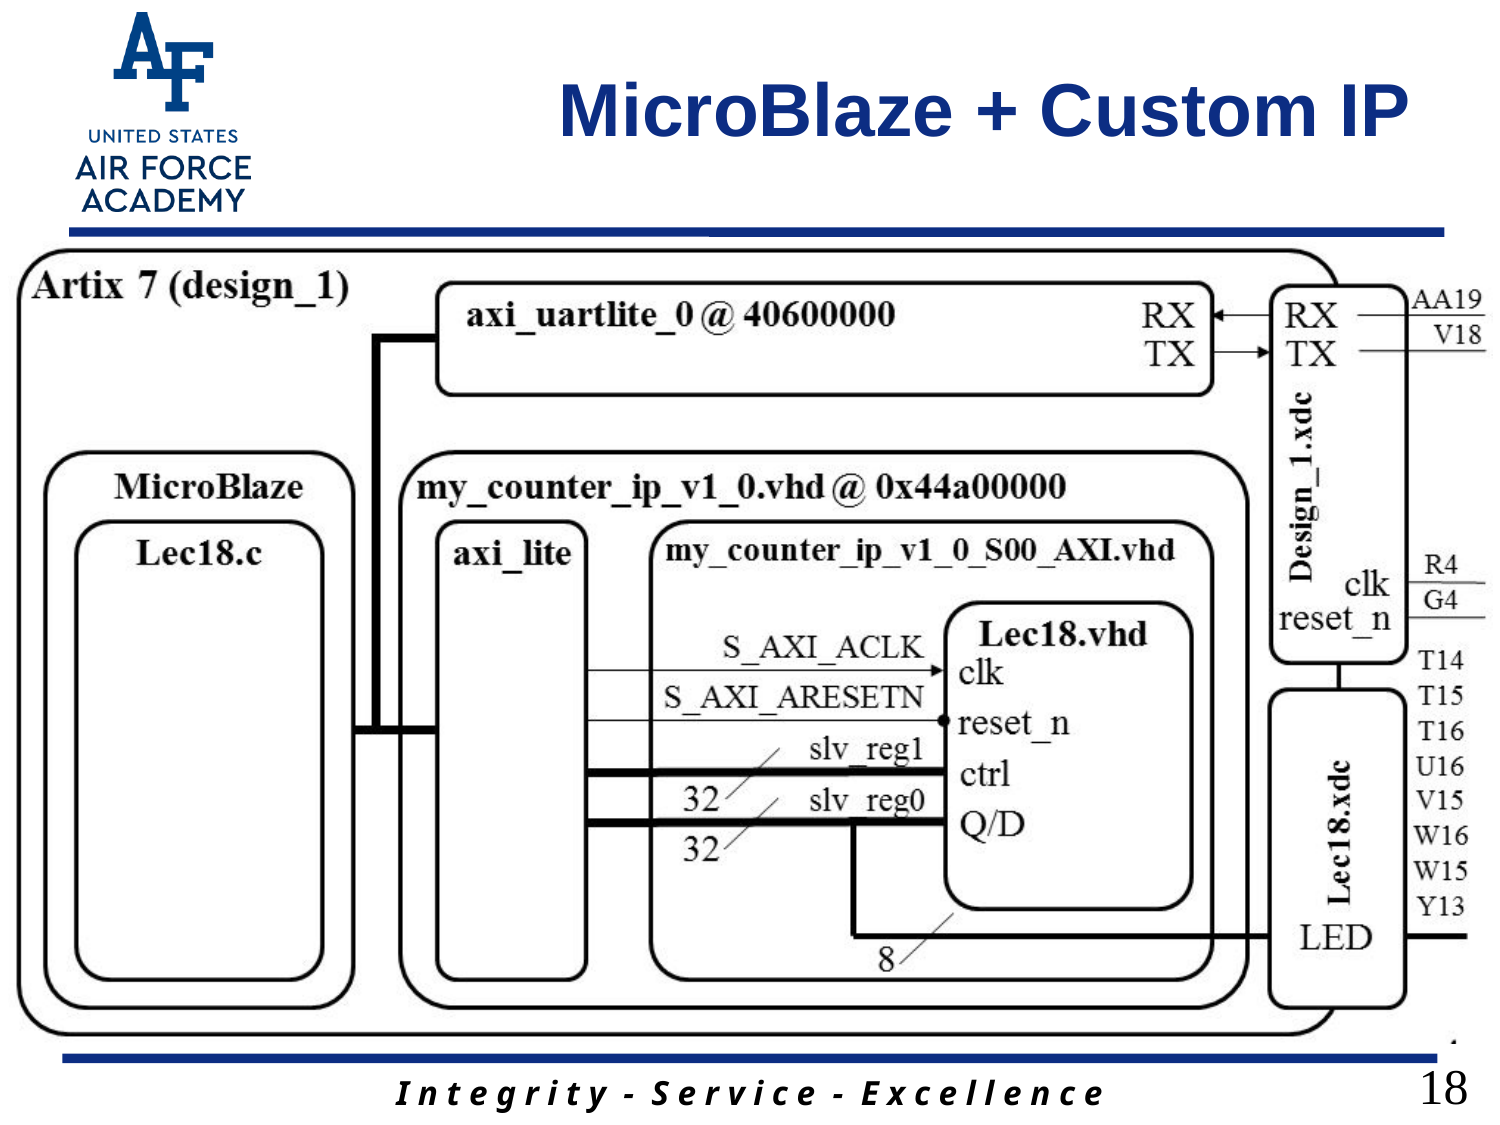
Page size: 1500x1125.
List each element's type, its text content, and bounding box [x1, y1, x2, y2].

title MicroBlaze + Custom IP [313, 12, 1427, 201]
picture [8, 241, 1493, 1045]
slide_number 18 [1133, 1053, 1484, 1125]
picture [75, 12, 251, 212]
